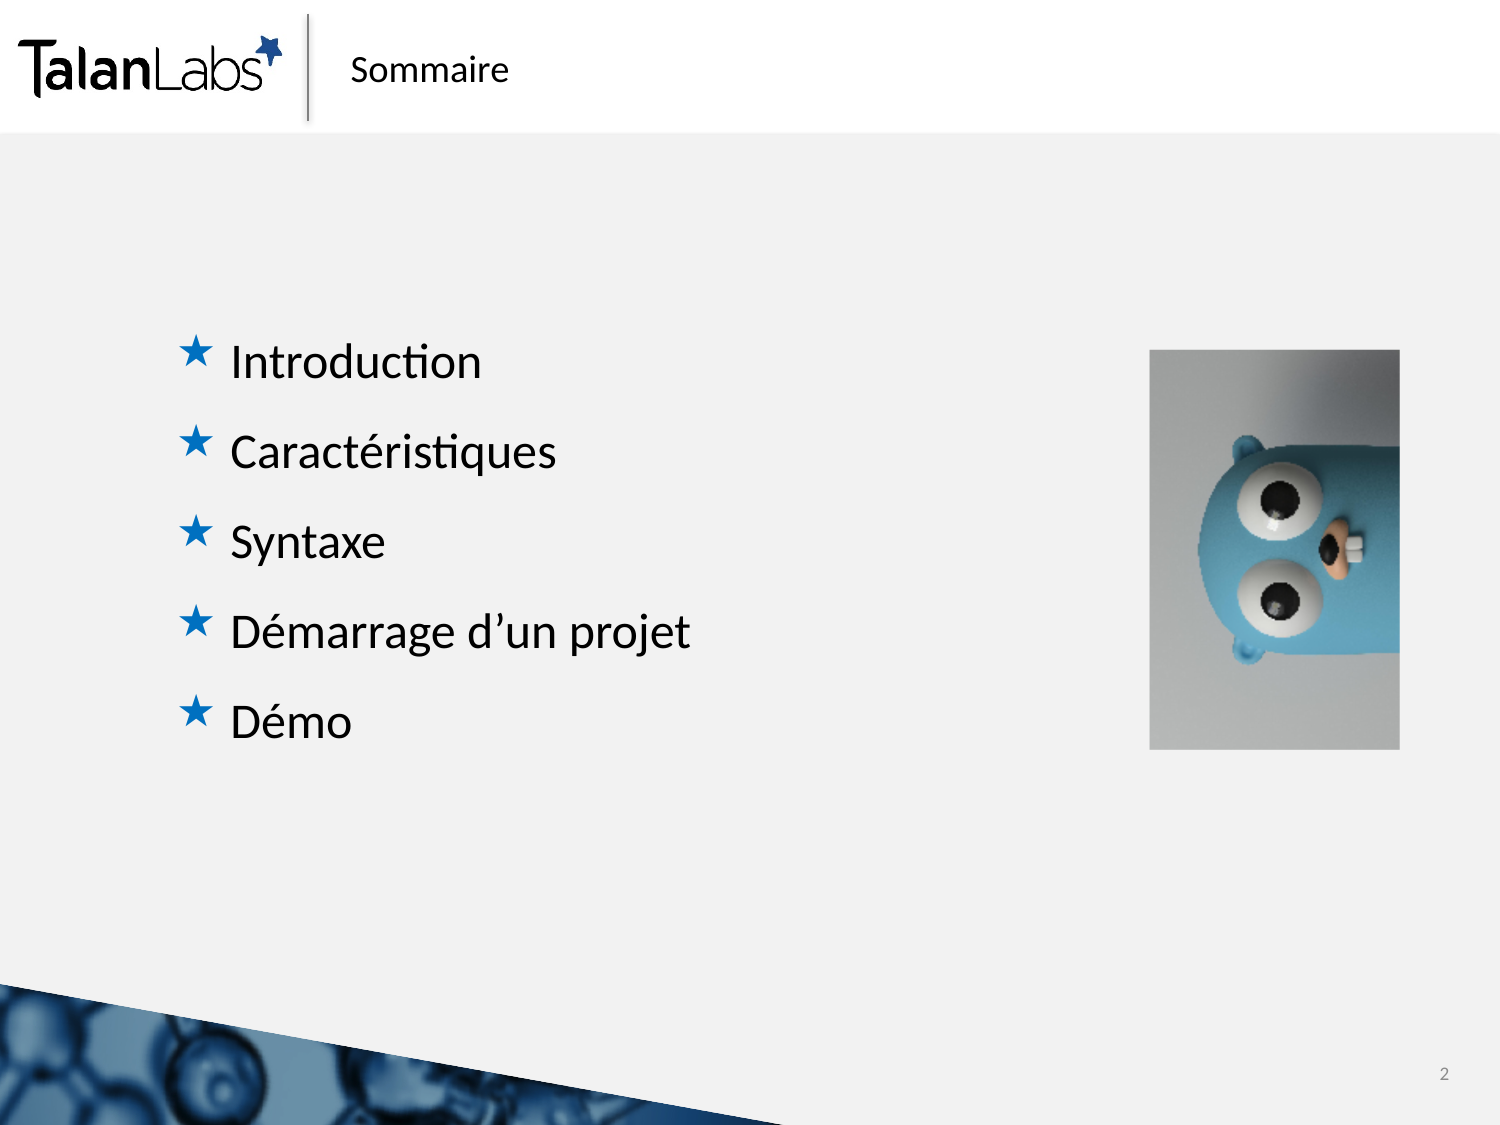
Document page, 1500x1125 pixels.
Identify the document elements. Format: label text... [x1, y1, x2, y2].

picture [1074, 350, 1475, 749]
picture [2, 21, 294, 112]
title Sommaire [335, 0, 1500, 135]
slide_number 2 [1342, 1042, 1465, 1103]
picture [0, 982, 821, 1125]
text_box Introduction Caractéristiques Syntaxe Démarrage d’un projet Démo [159, 291, 951, 757]
